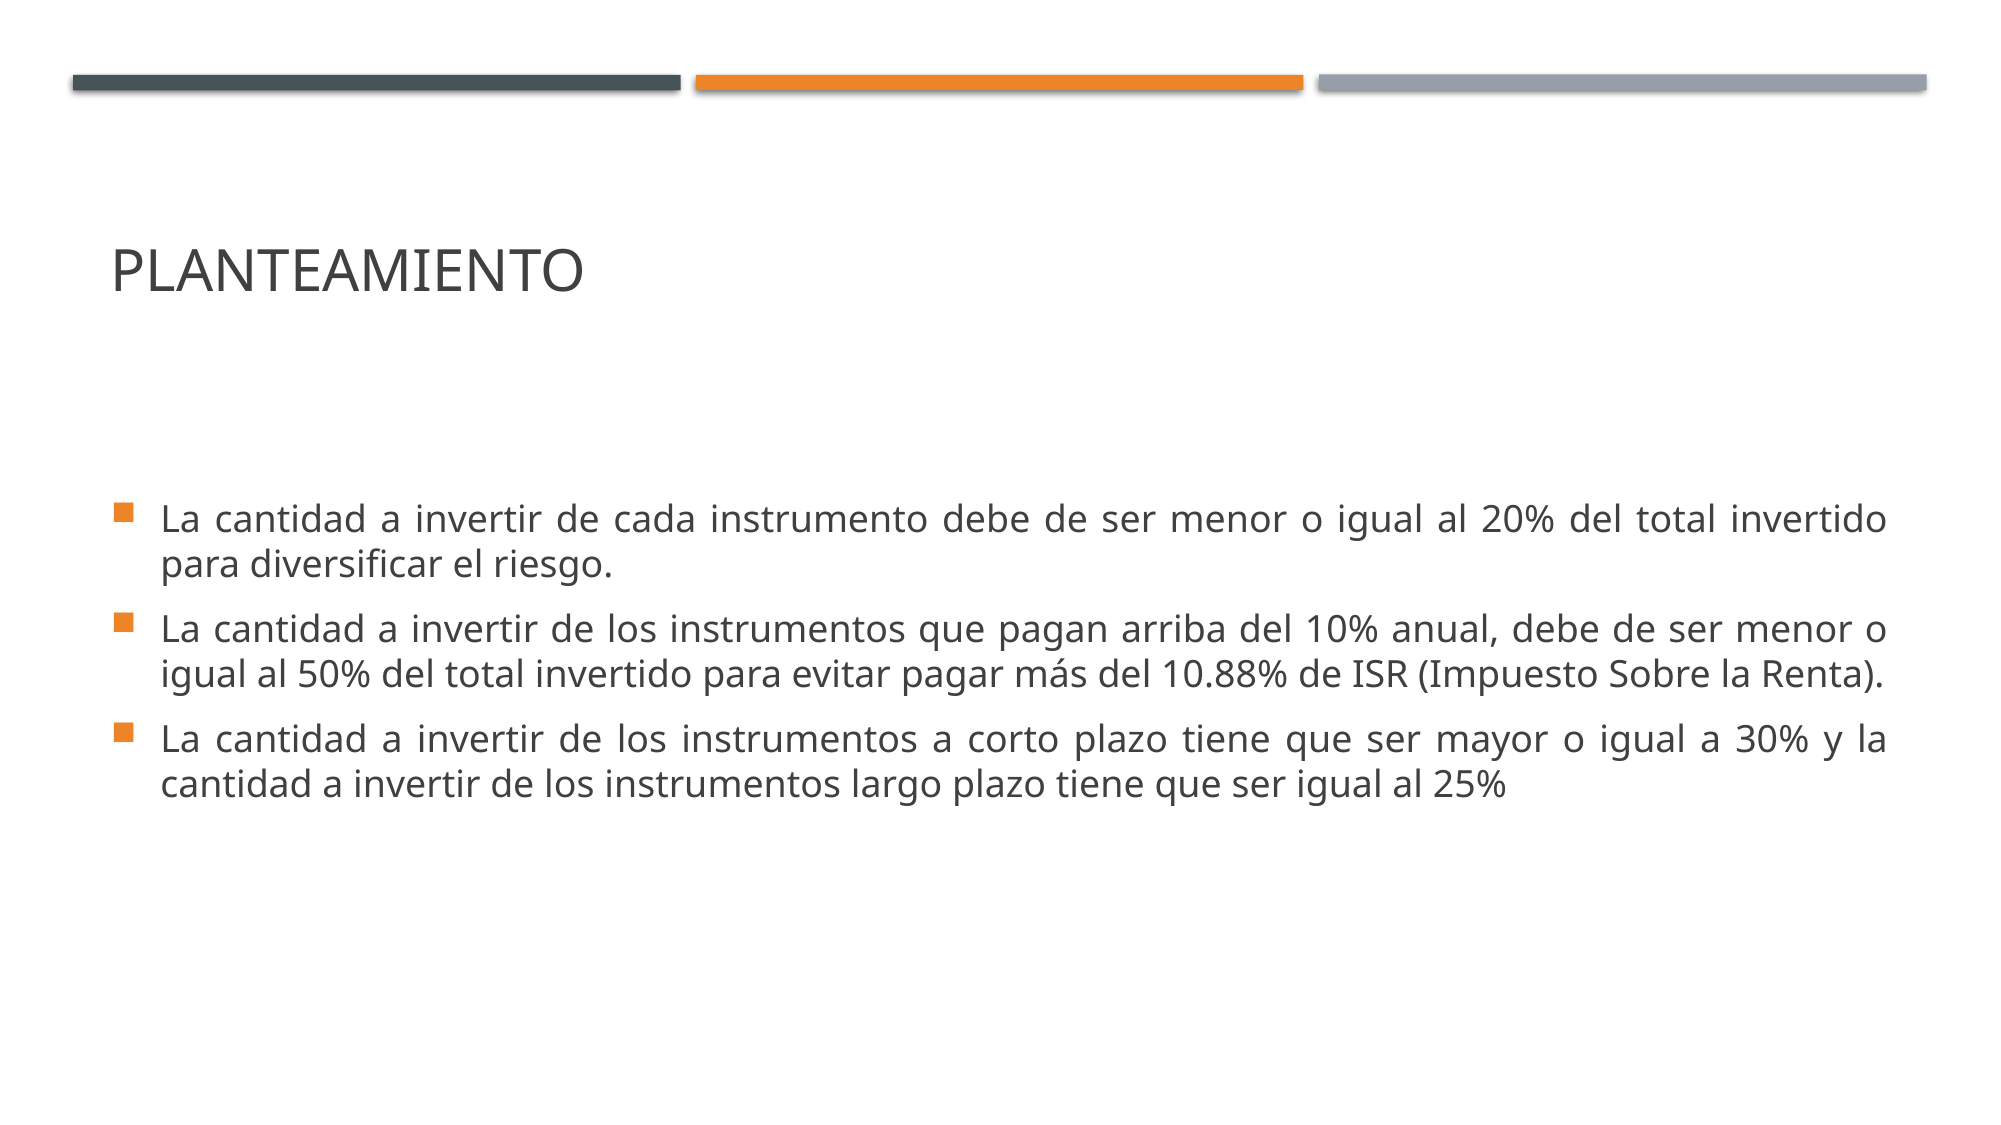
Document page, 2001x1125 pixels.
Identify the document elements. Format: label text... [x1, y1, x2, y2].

title Planteamiento [95, 115, 1905, 311]
list La cantidad a invertir de cada instrumento debe de ser menor o igual al 20% del total invertido para diversificar el riesgo. La cantidad a invertir de los instrumentos que pagan arriba del 10% anual, debe de ser menor o igual al 50% del total invertido para evitar pagar más del 10.88% de ISR (Impuesto Sobre la Renta). La cantidad a invertir de los instrumentos a corto plazo tiene que ser mayor o igual a 30% y la cantidad a invertir de los instrumentos largo plazo tiene que ser igual al 25% [95, 383, 1905, 981]
